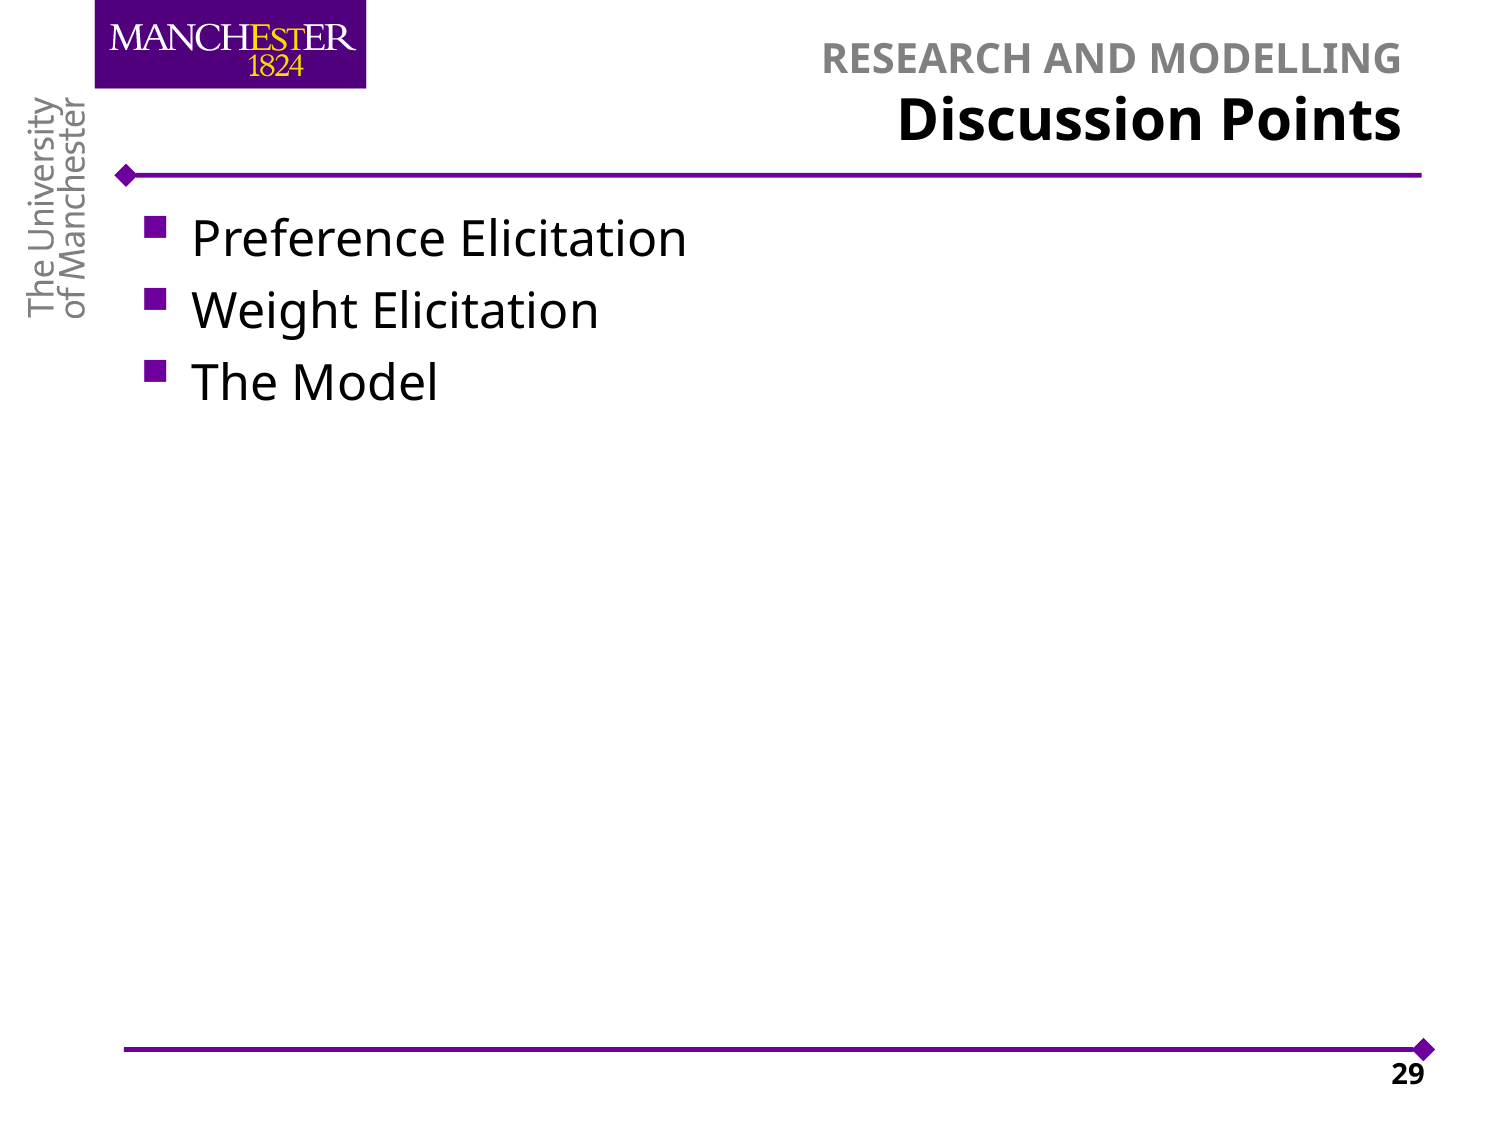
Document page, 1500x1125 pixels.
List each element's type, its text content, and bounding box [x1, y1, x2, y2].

list Preference Elicitation Weight Elicitation The Model [123, 187, 1428, 1036]
picture [127, 178, 384, 187]
slide_number 29 [1074, 1058, 1426, 1103]
picture [0, 0, 384, 318]
title RESEARCH AND MODELLING Discussion Points [395, 24, 1418, 161]
